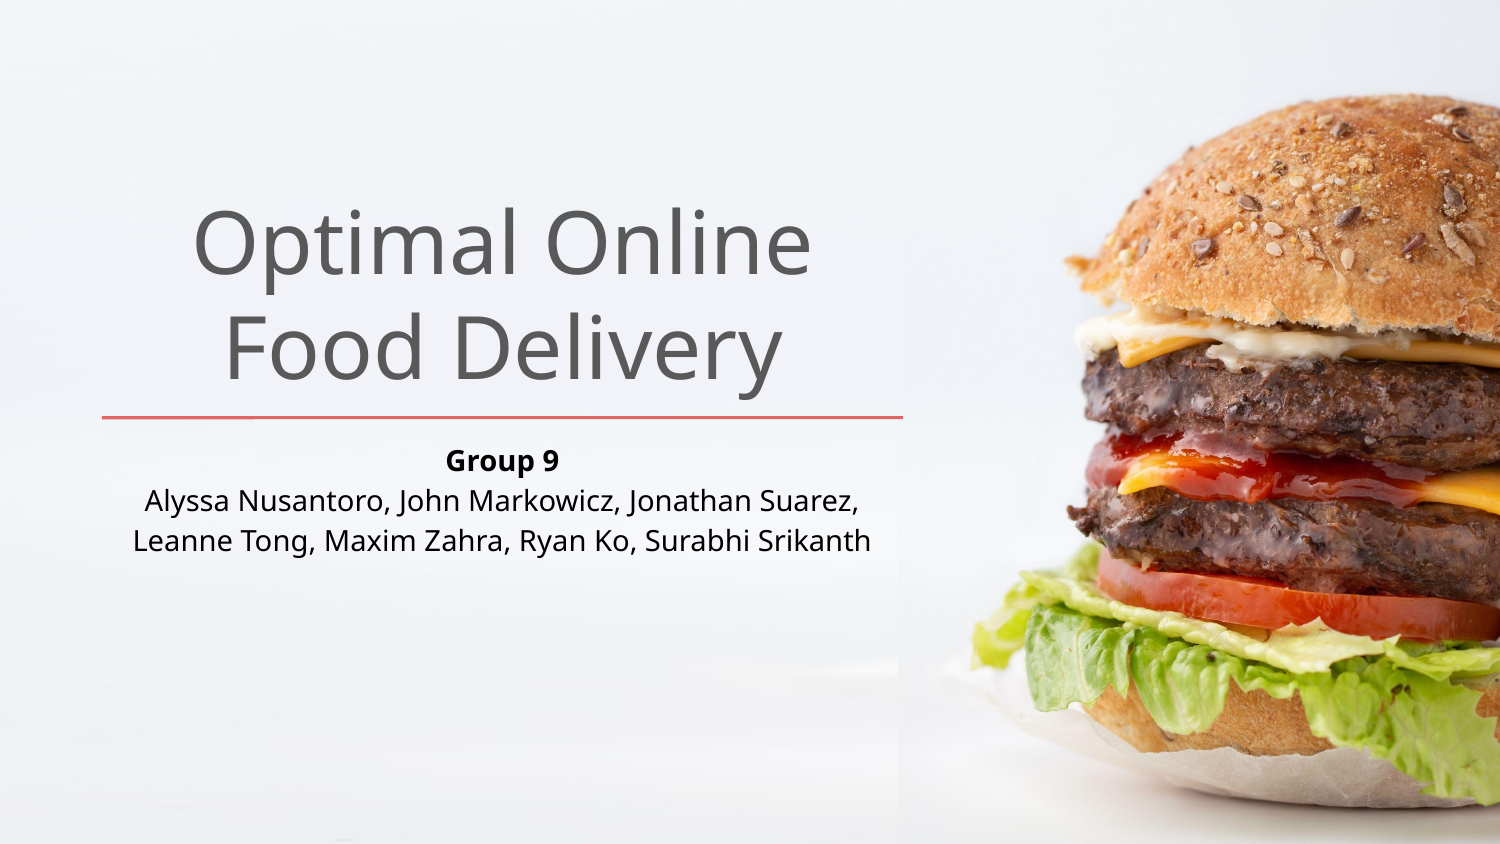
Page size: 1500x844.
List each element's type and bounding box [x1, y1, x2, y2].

text_box [0, 0, 1500, 844]
